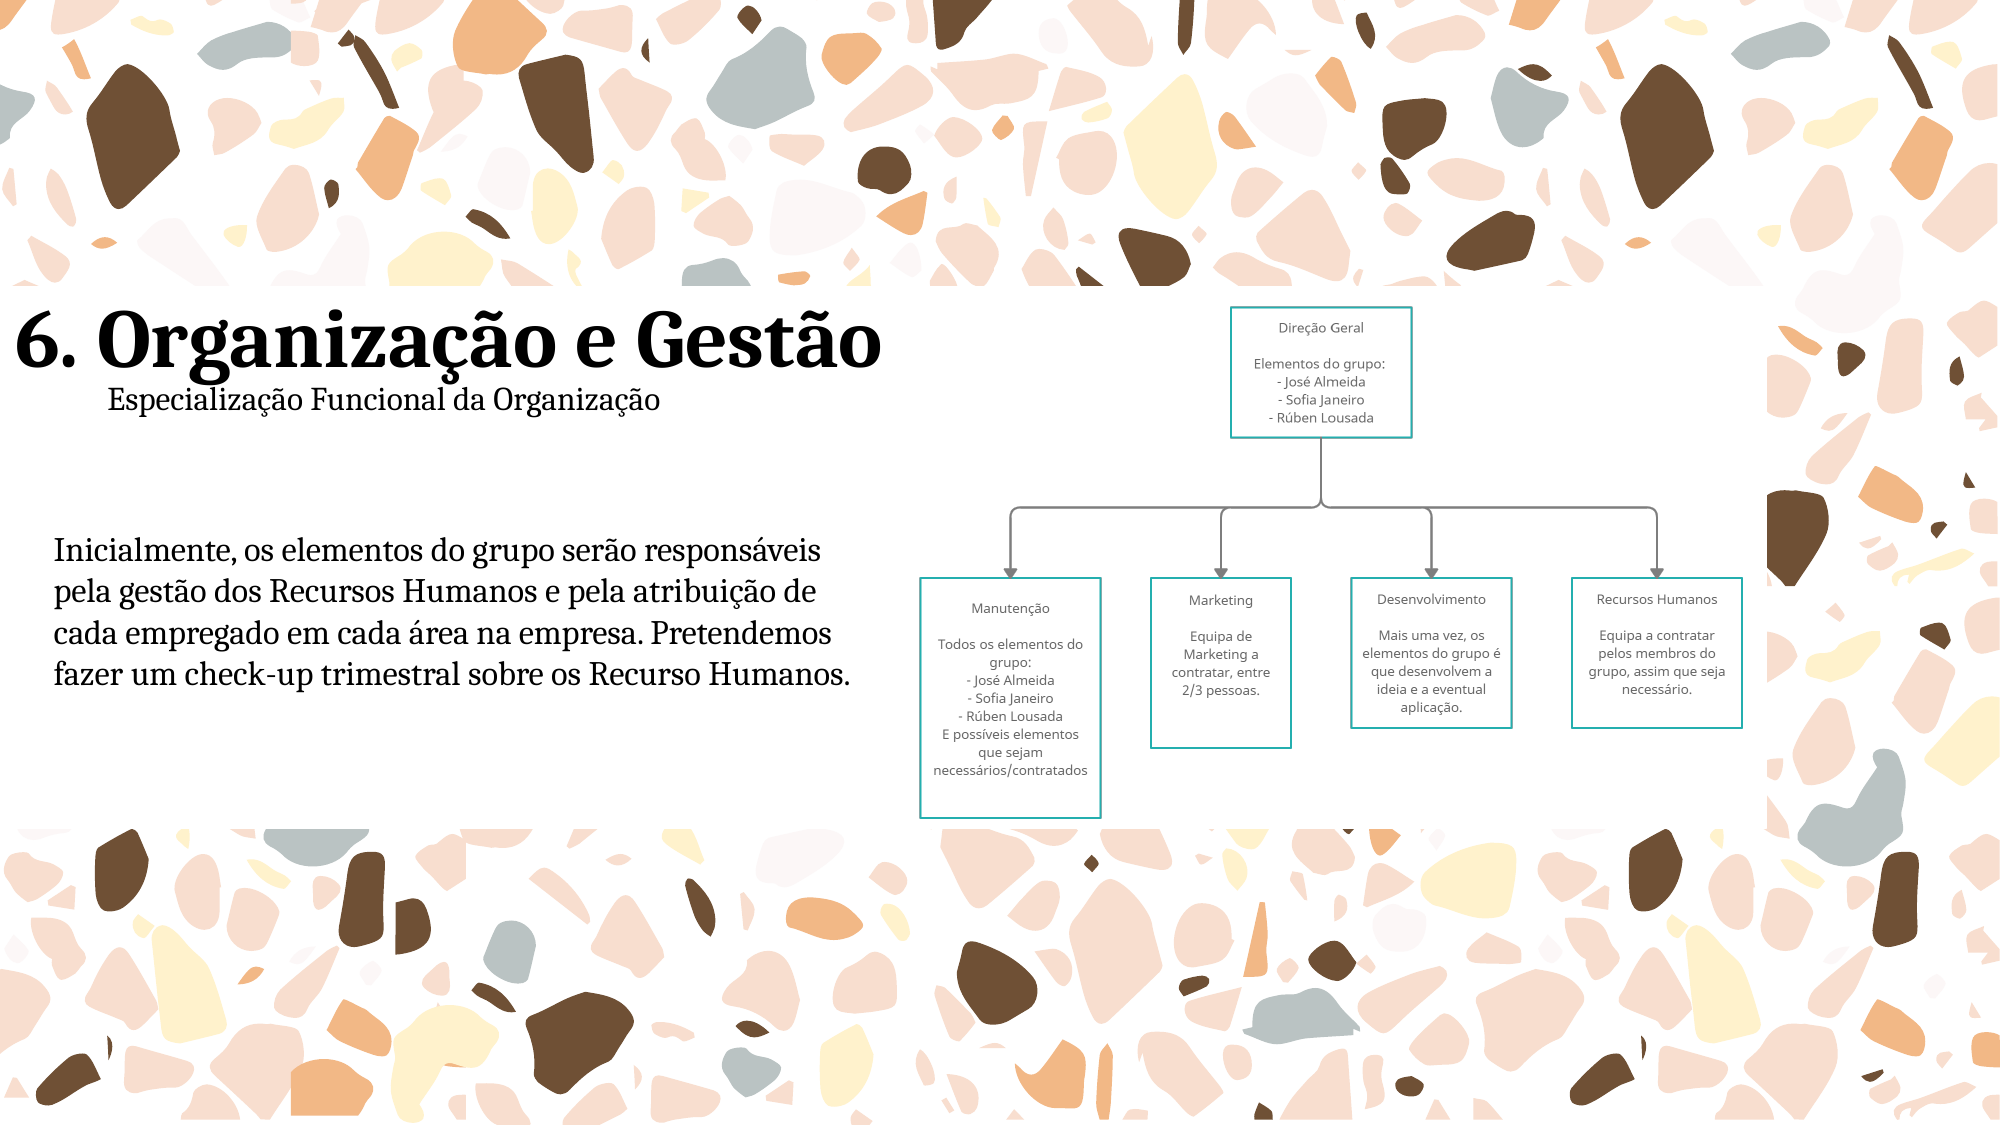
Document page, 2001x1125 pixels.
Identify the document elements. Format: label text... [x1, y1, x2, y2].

text_box Especialização Funcional da Organização [92, 369, 729, 425]
picture [900, 286, 1762, 838]
subtitle Inicialmente, os elementos do grupo serão responsáveis pela gestão dos Recursos Humanos e pela atribuição de cada empregado em cada área na empresa. Pretendemos fazer um check-up trimestral sobre os Recurso Humanos. [15, 512, 877, 870]
text_box 6. Organização e Gestão [0, 269, 1280, 426]
